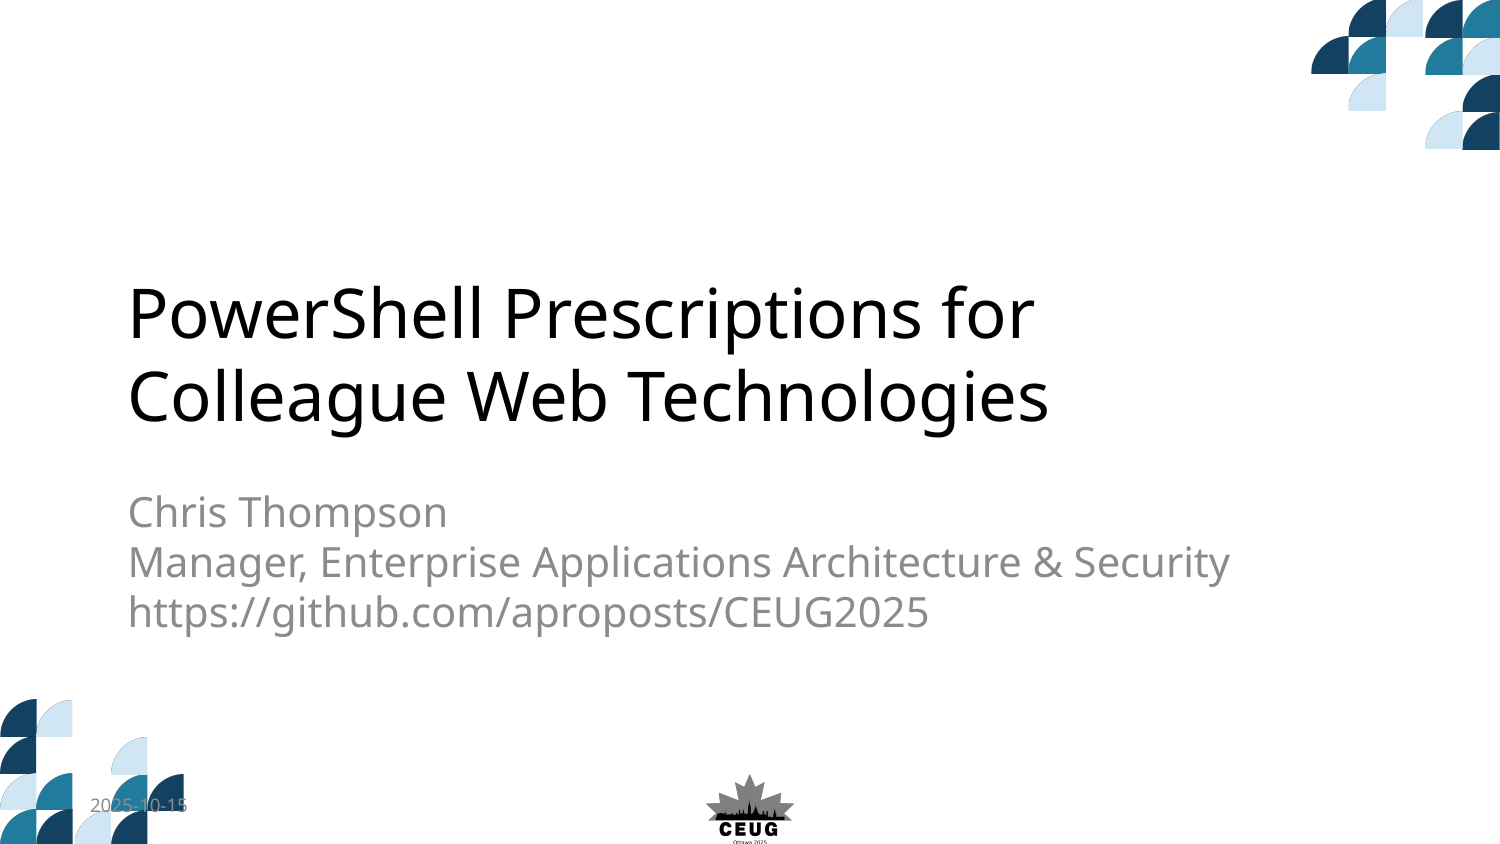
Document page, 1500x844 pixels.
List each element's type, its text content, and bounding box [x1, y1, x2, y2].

subtitle Chris Thompson Manager, Enterprise Applications Architecture & Security https://github.com/aproposts/CEUG2025 [112, 478, 1388, 694]
picture [706, 774, 794, 844]
picture [74, 810, 148, 844]
picture [0, 699, 73, 844]
picture [1425, 0, 1500, 150]
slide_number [75, 782, 425, 827]
picture [111, 737, 184, 782]
title PowerShell Prescriptions for Colleague Web Technologies [112, 262, 1388, 443]
picture [1311, 0, 1424, 111]
